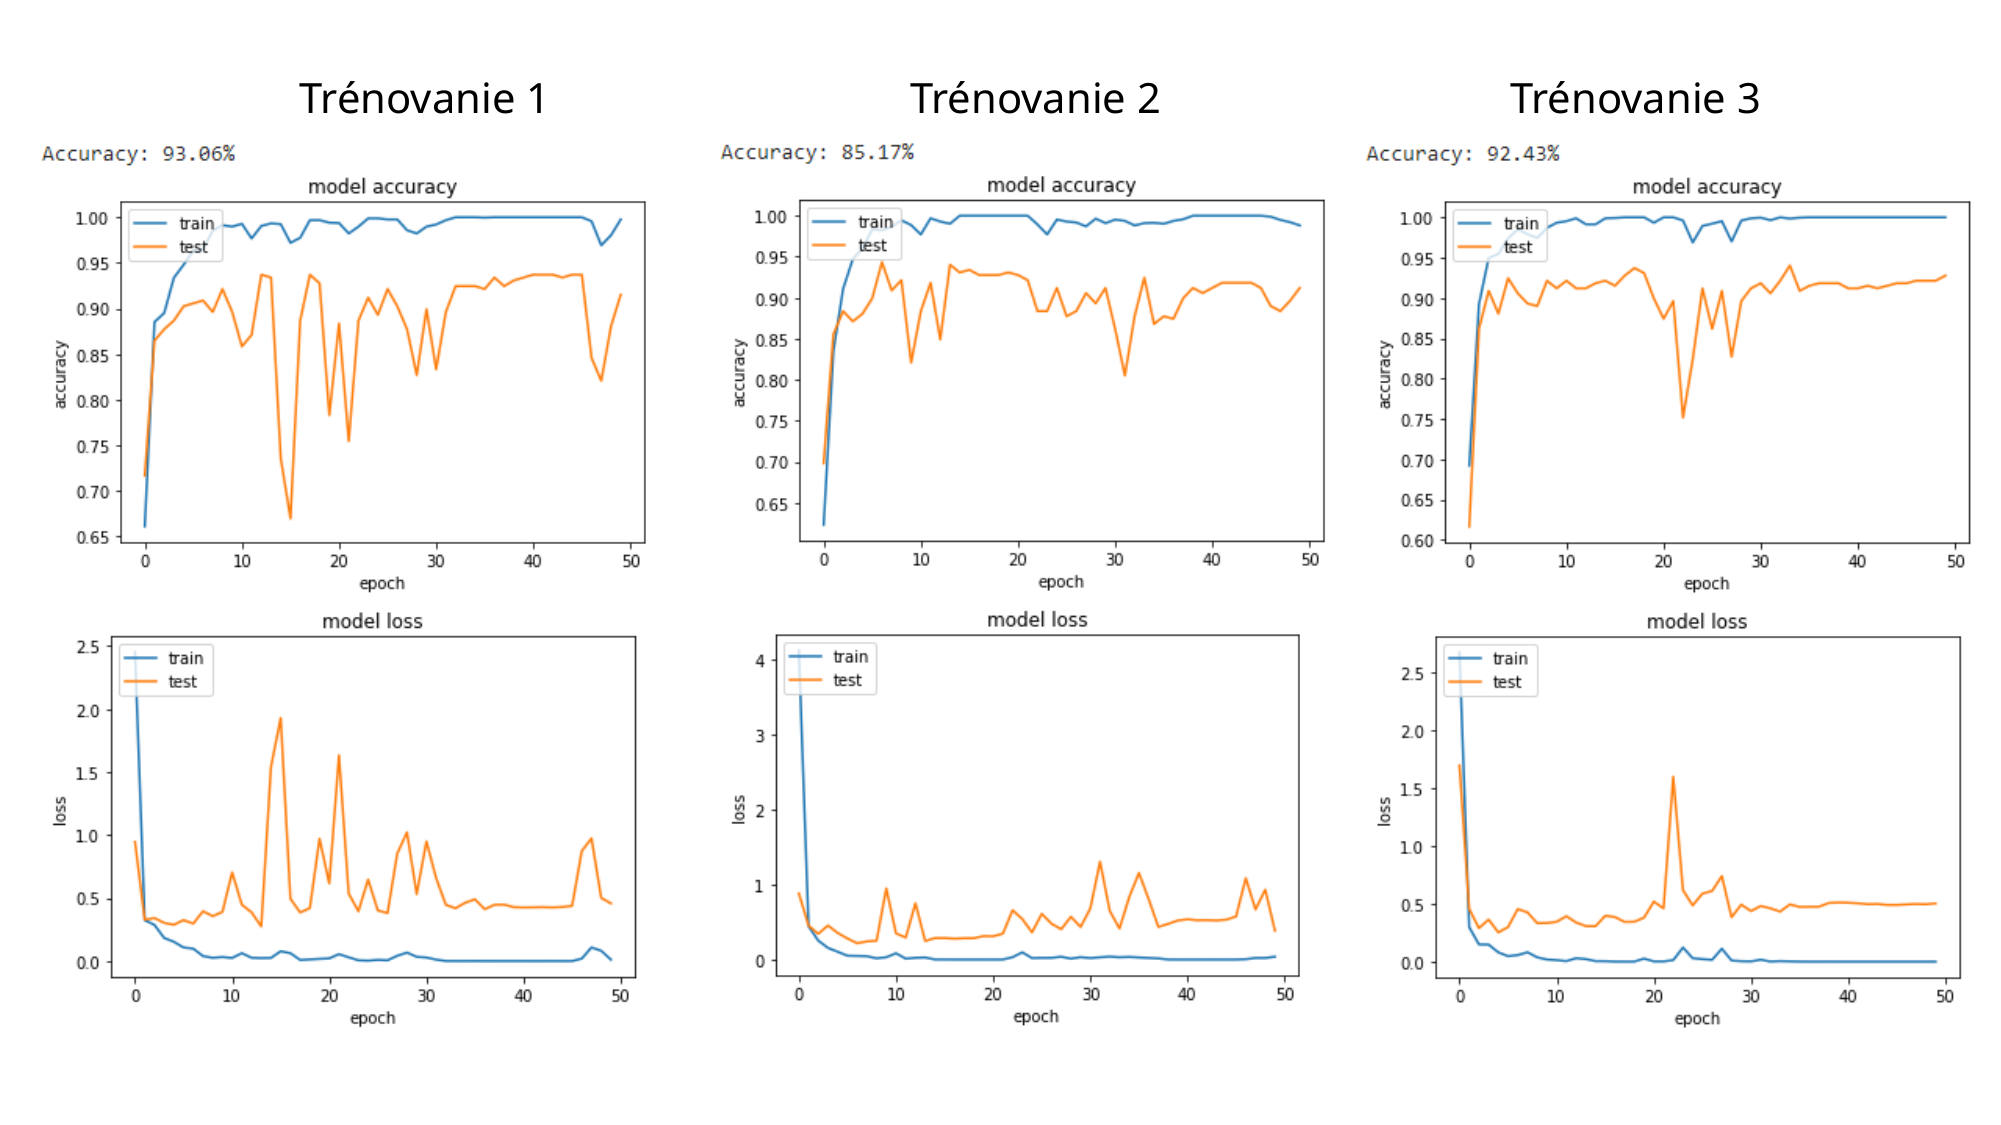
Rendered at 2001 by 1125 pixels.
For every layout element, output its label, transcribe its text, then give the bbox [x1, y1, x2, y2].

picture [33, 139, 671, 1035]
picture [1359, 139, 1991, 1034]
text_box Trénovanie 1 Trénovanie 2 Trénovanie 3 [284, 59, 2000, 140]
picture [715, 139, 1336, 1035]
